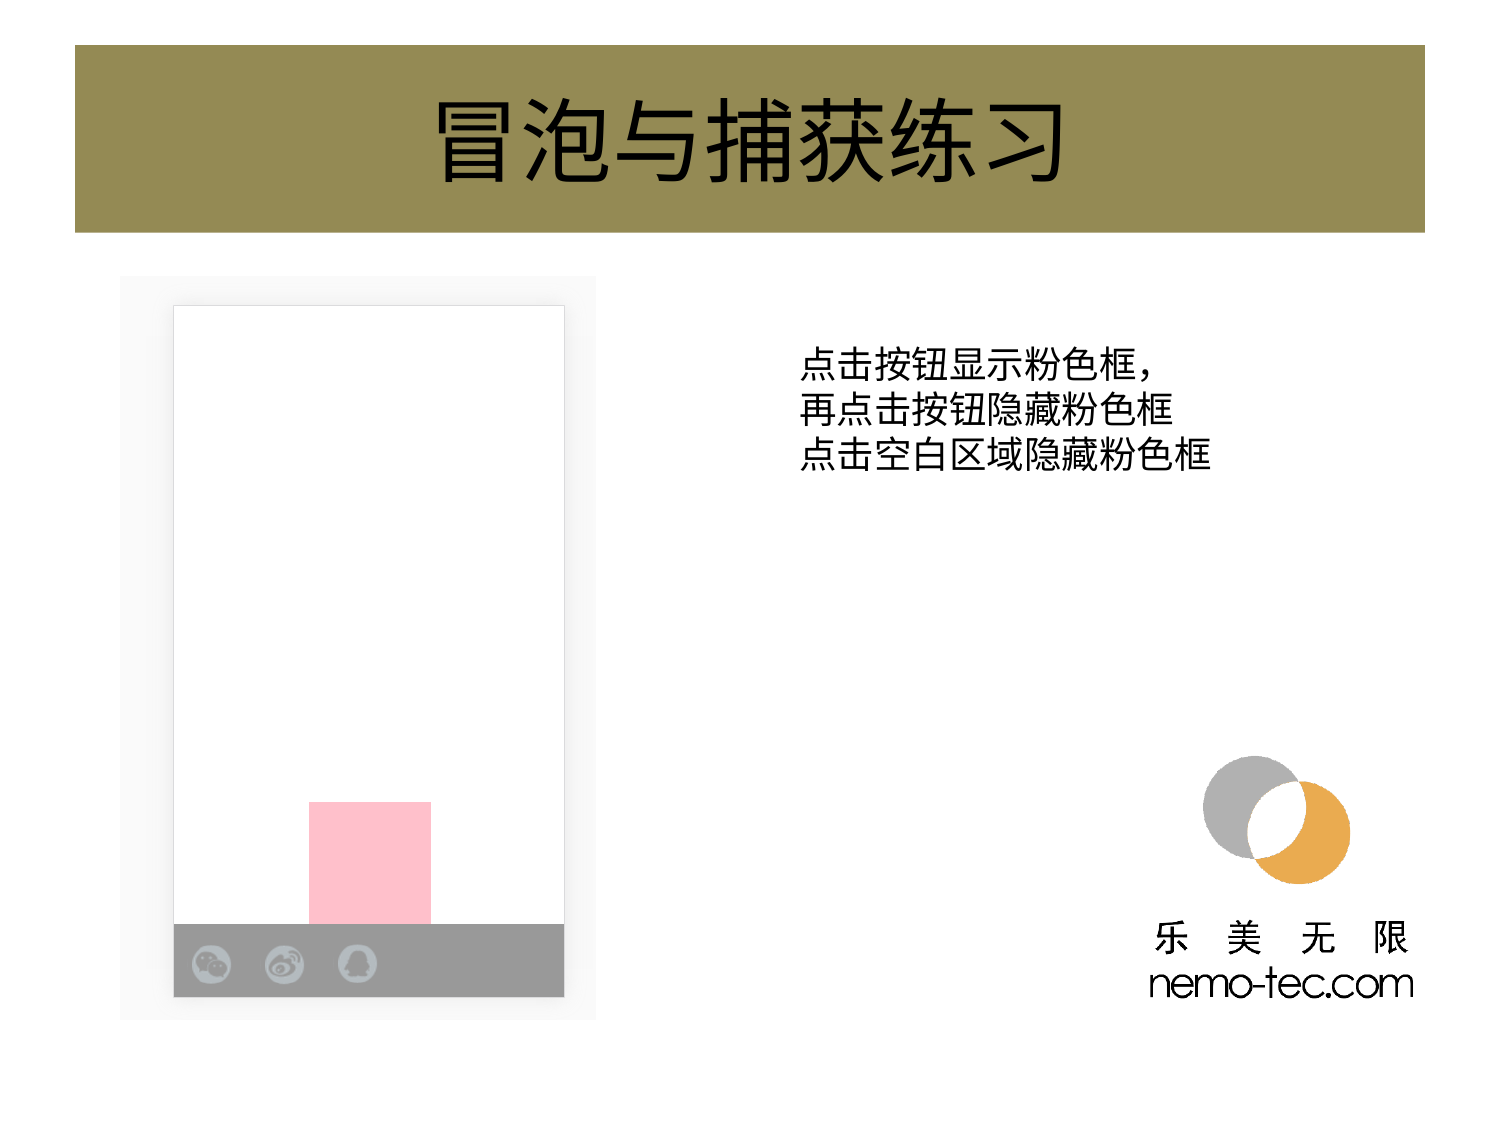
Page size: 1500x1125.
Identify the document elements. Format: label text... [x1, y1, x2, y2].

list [120, 276, 596, 1020]
picture [1129, 732, 1421, 1024]
title 冒泡与捕获练习 [75, 45, 1425, 233]
text_box 点击按钮显示粉色框， 再点击按钮隐藏粉色框 点击空白区域隐藏粉色框 [784, 334, 1227, 484]
